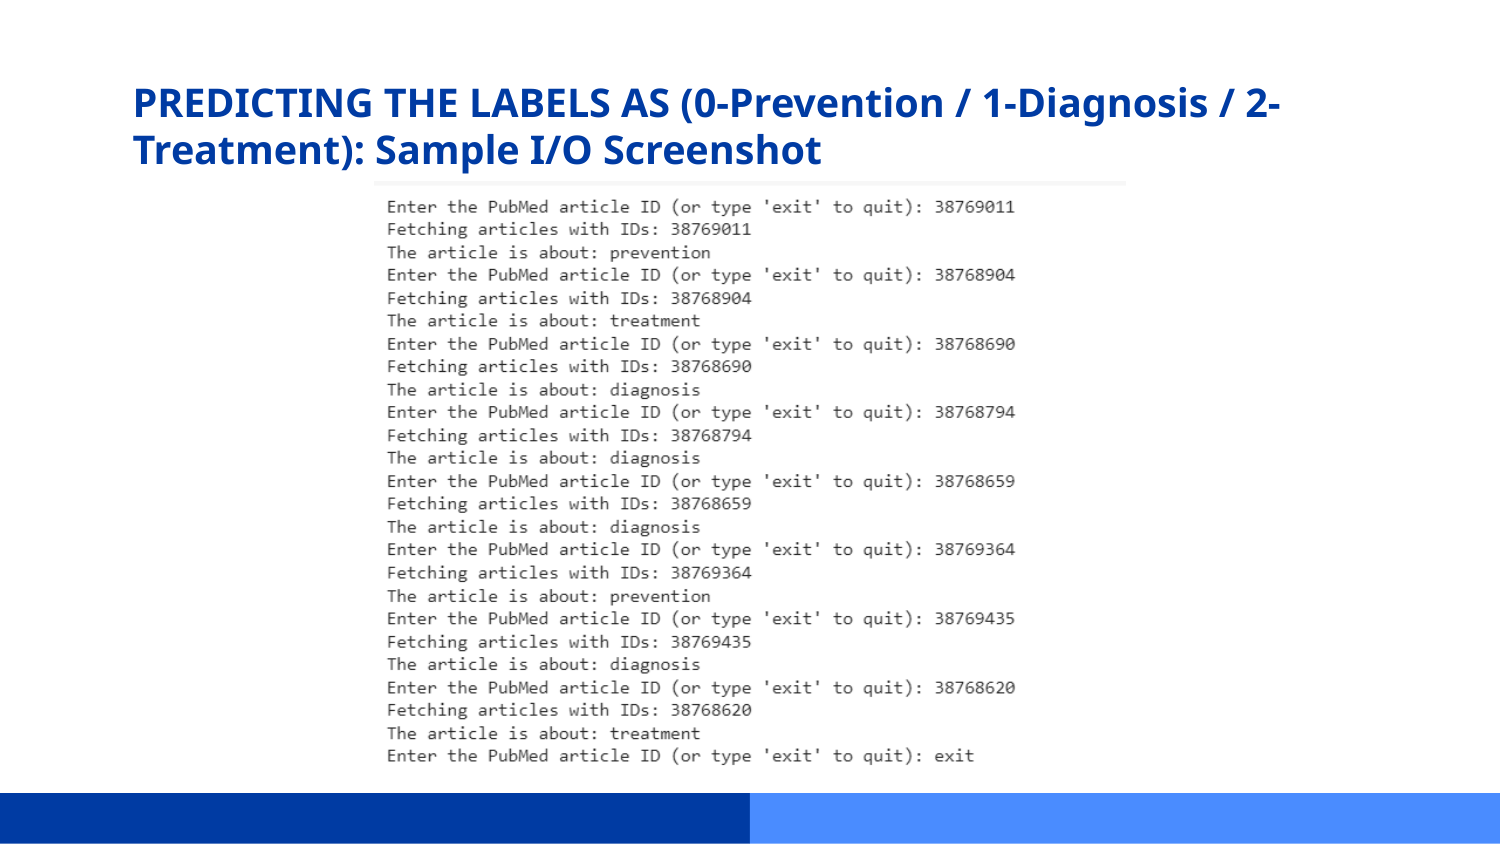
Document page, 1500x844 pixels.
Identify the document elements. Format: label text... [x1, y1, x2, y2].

picture [373, 181, 1126, 785]
title PREDICTING THE LABELS AS (0-Prevention / 1-Diagnosis / 2-Treatment): Sample I/O Screenshot [117, 62, 1383, 191]
